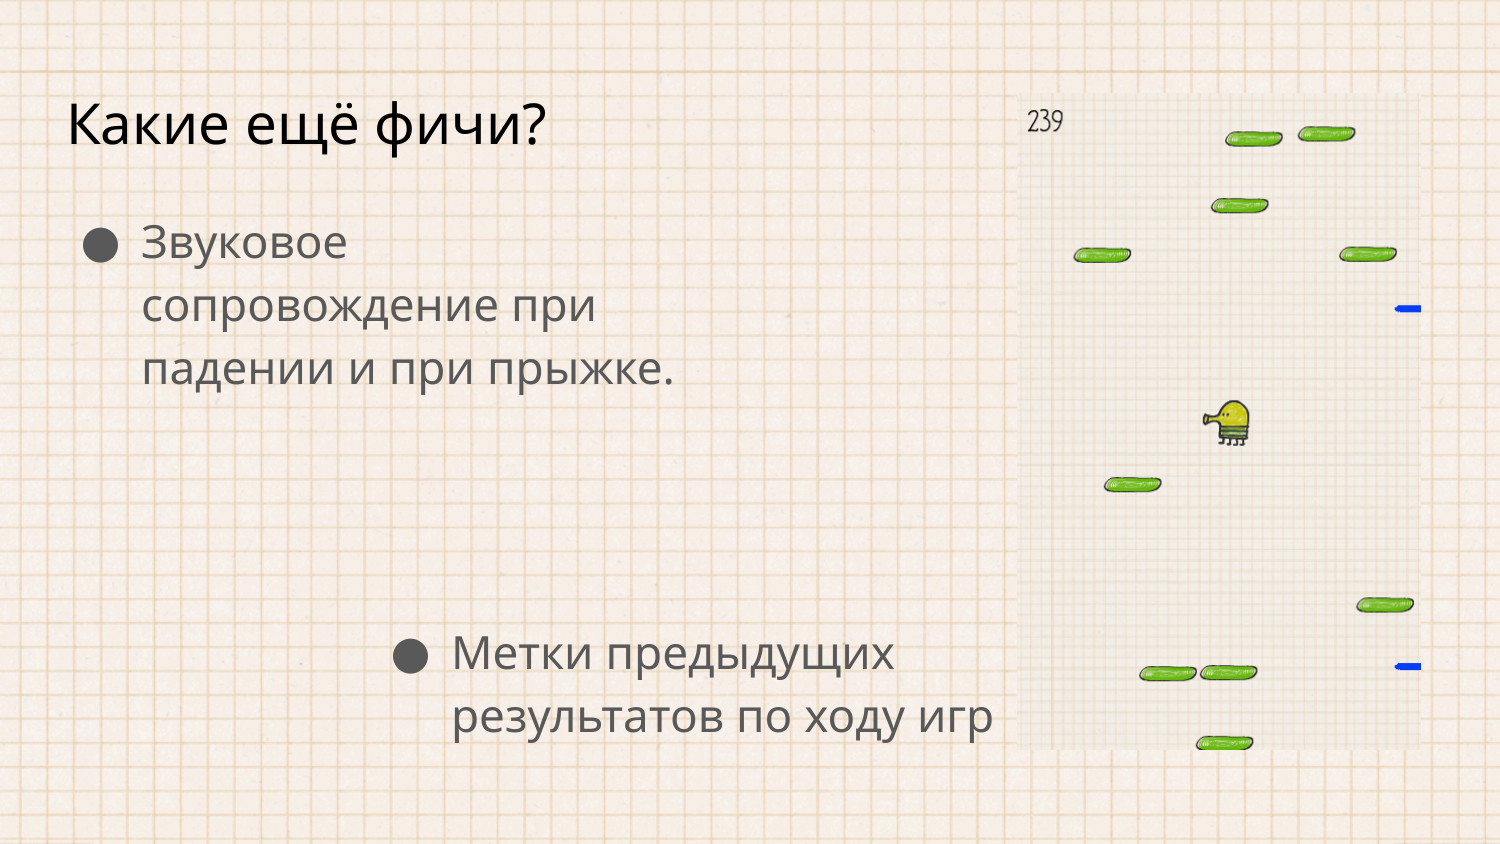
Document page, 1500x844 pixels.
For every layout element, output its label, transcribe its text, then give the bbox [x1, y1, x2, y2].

title Какие ещё фичи? [51, 72, 1449, 167]
picture [0, 0, 1500, 844]
list Звуковое сопровождение при падении и при прыжке. [51, 189, 708, 694]
list Метки предыдущих результатов по ходу игр [360, 600, 1018, 844]
